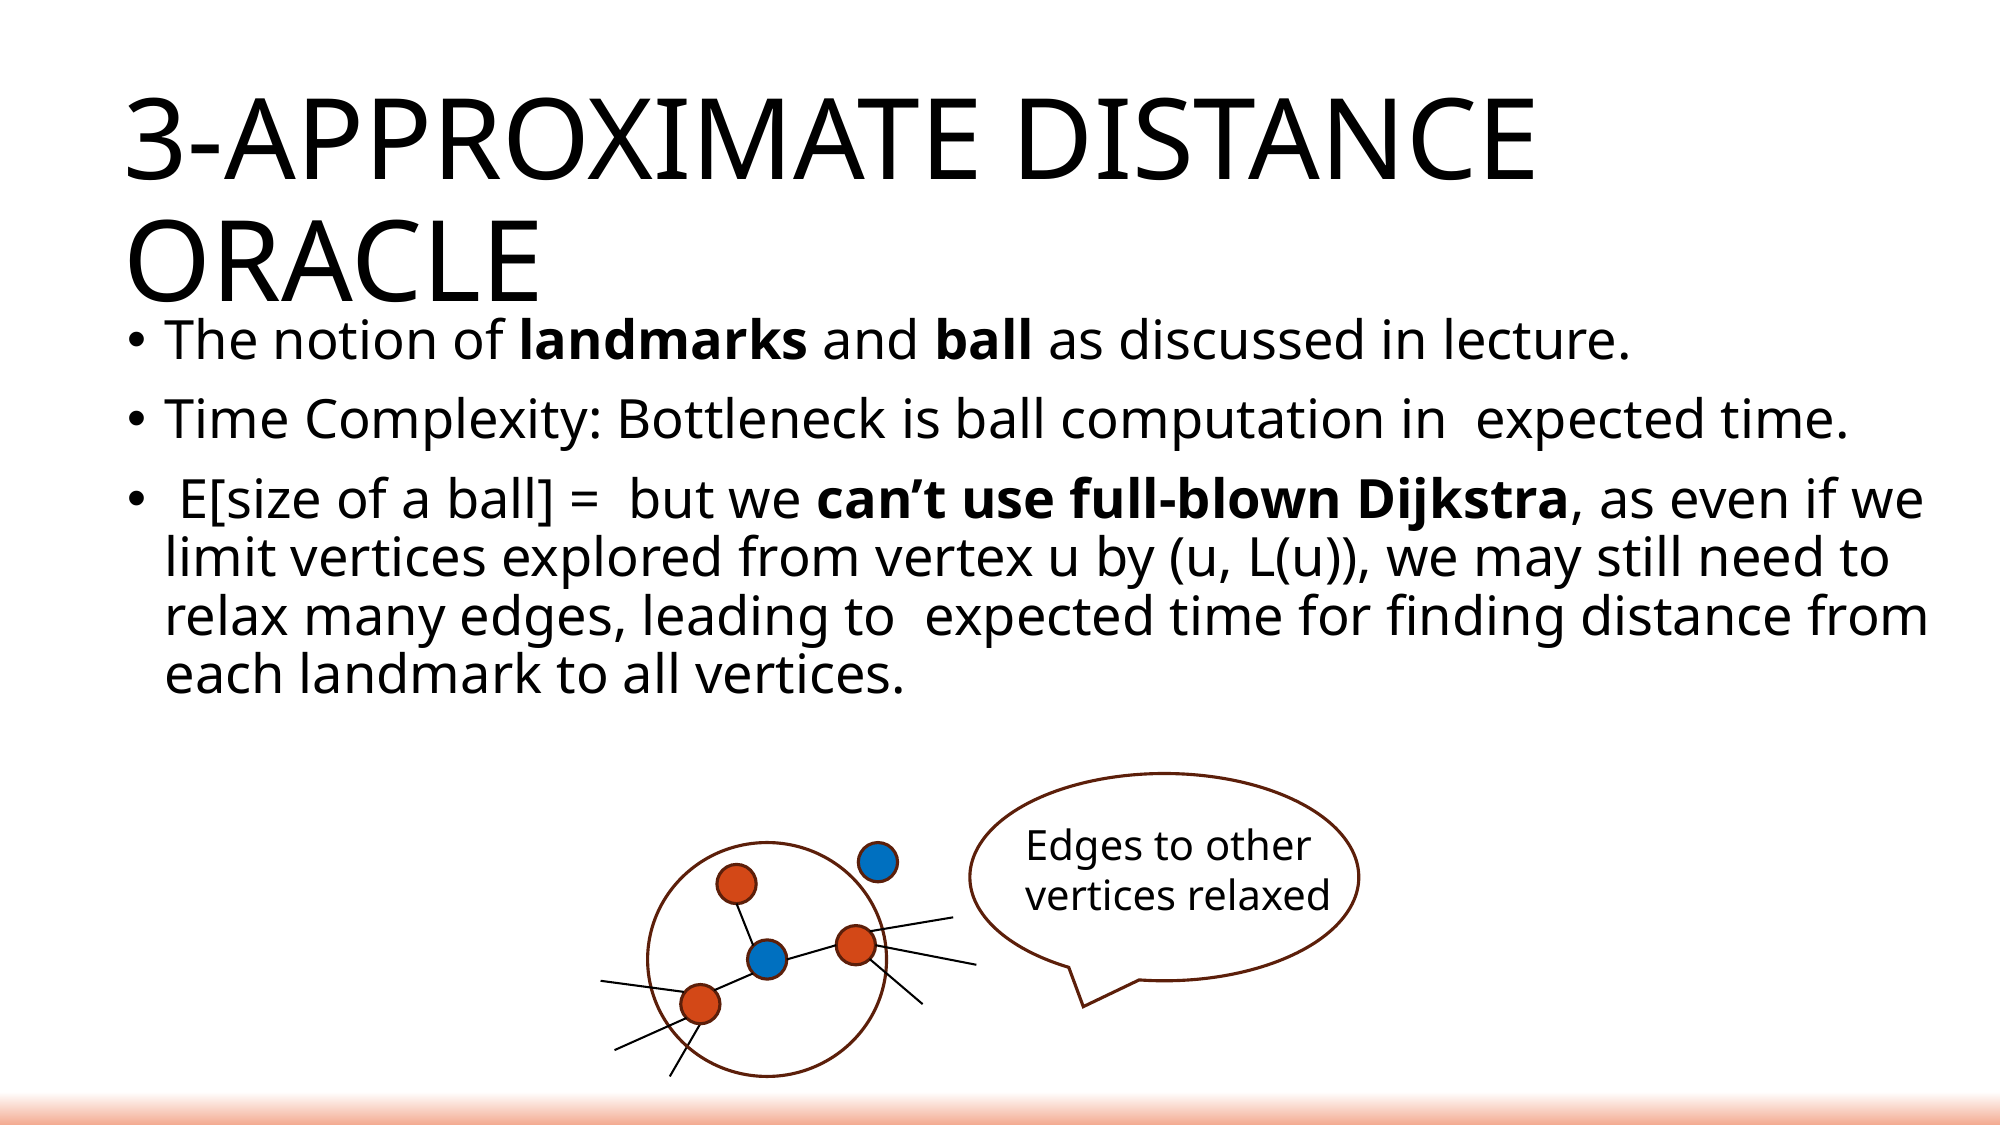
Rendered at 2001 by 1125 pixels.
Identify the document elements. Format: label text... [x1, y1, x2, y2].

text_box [599, 773, 1378, 1077]
text_box 3-Approximate Distance Oracle [108, 72, 1865, 337]
